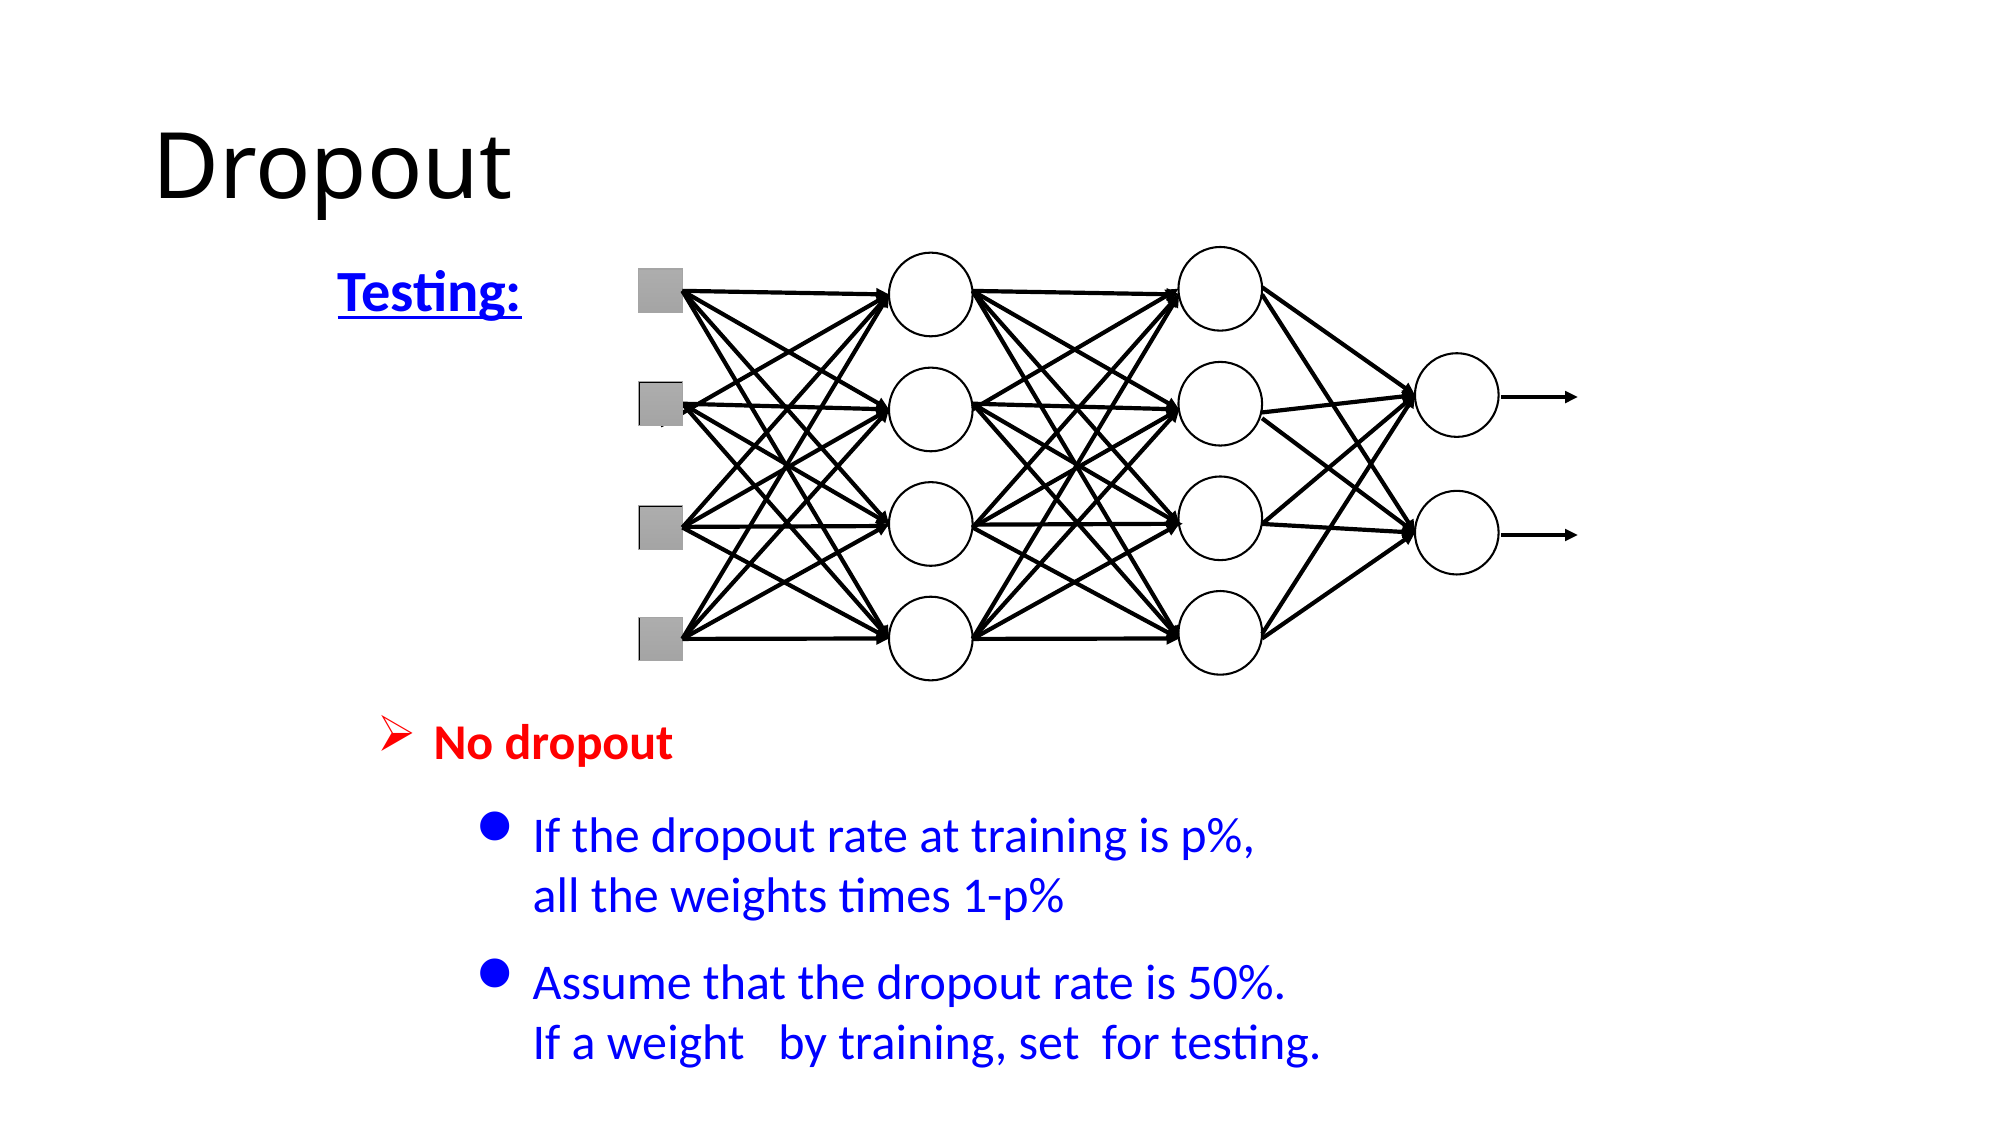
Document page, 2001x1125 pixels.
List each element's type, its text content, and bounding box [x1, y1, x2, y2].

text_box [638, 246, 1578, 681]
text_box Testing: [322, 246, 638, 331]
text_box No dropout [362, 701, 916, 777]
title Dropout [137, 59, 1863, 278]
text_box If the dropout rate at training is p%, all the weights times 1-p% [461, 795, 1304, 930]
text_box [972, 288, 1179, 410]
